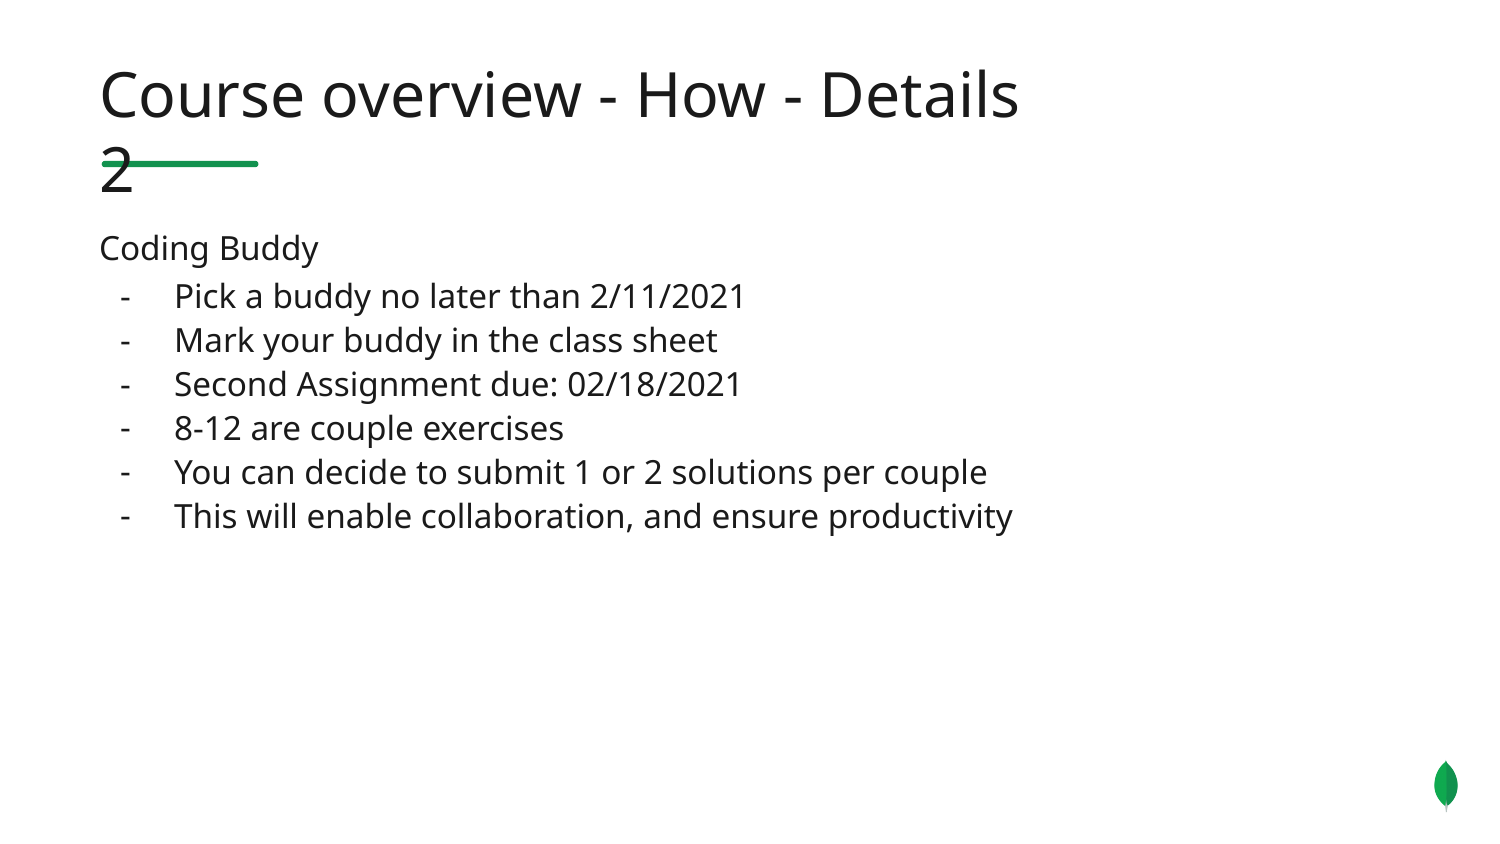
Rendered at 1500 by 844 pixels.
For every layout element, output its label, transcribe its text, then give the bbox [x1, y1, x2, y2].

picture [1433, 759, 1459, 813]
text_box Course overview - How - Details 2 [93, 49, 1069, 133]
text_box Coding Buddy Pick a buddy no later than 2/11/2021 Mark your buddy in the class sheet Second Assignment due: 02/18/2021 8-12 are couple exercises You can decide to submit 1 or 2 solutions per couple This will enable collaboration, and ensure productivity [93, 217, 1376, 705]
